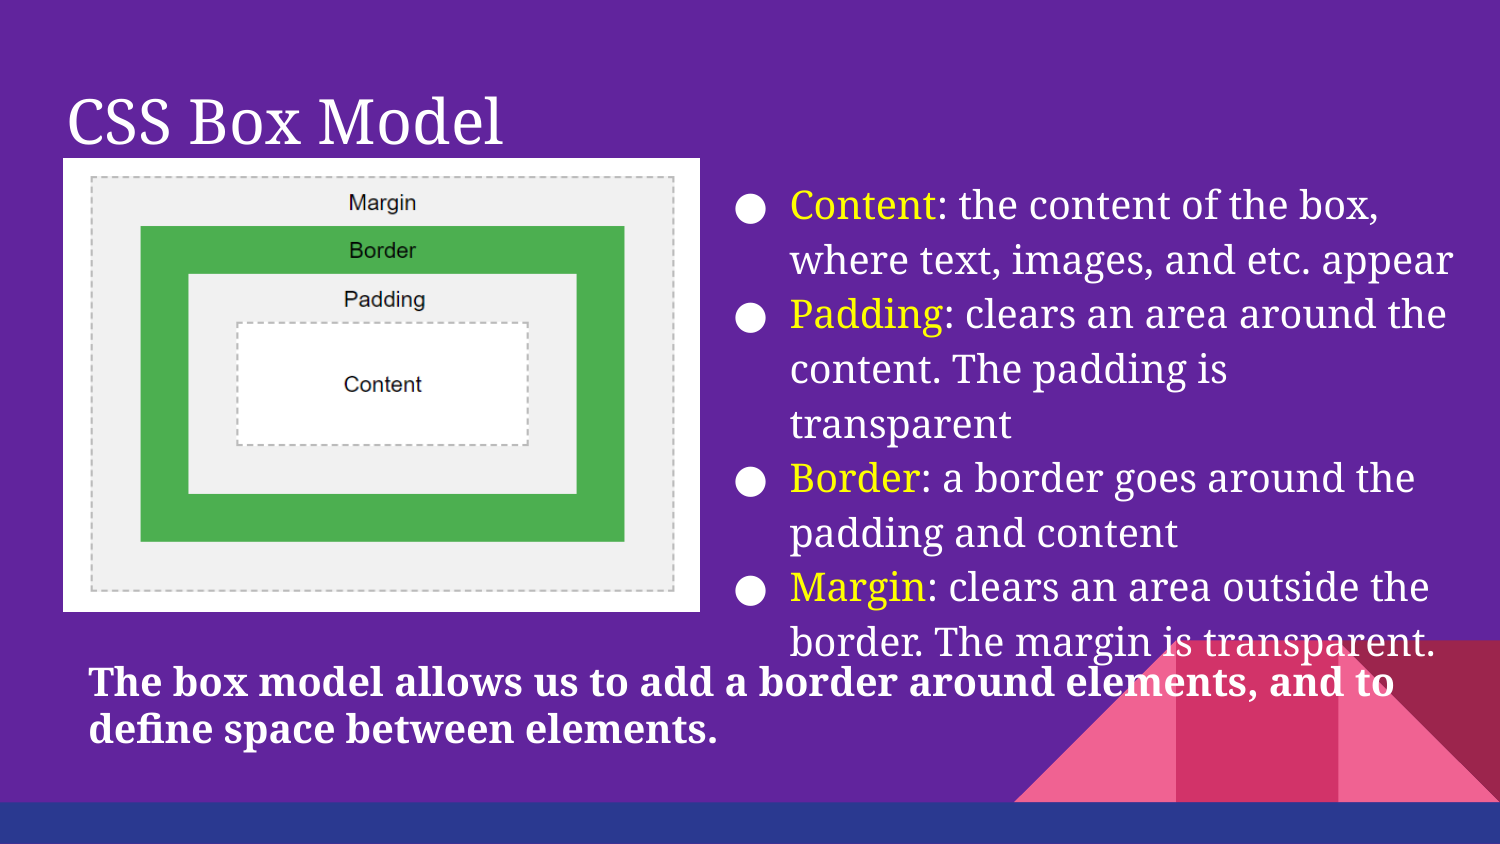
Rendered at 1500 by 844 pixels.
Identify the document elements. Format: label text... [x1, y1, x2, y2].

title CSS Box Model [51, 67, 1449, 167]
list Content: the content of the box, where text, images, and etc. appear Padding: clears an area around the content. The padding is transparent Border: a border goes around the padding and content Margin: clears an area outside the border. The margin is transparent. [702, 158, 1476, 612]
picture [63, 157, 700, 612]
text_box The box model allows us to add a border around elements, and to define space between elements. [73, 641, 1459, 767]
